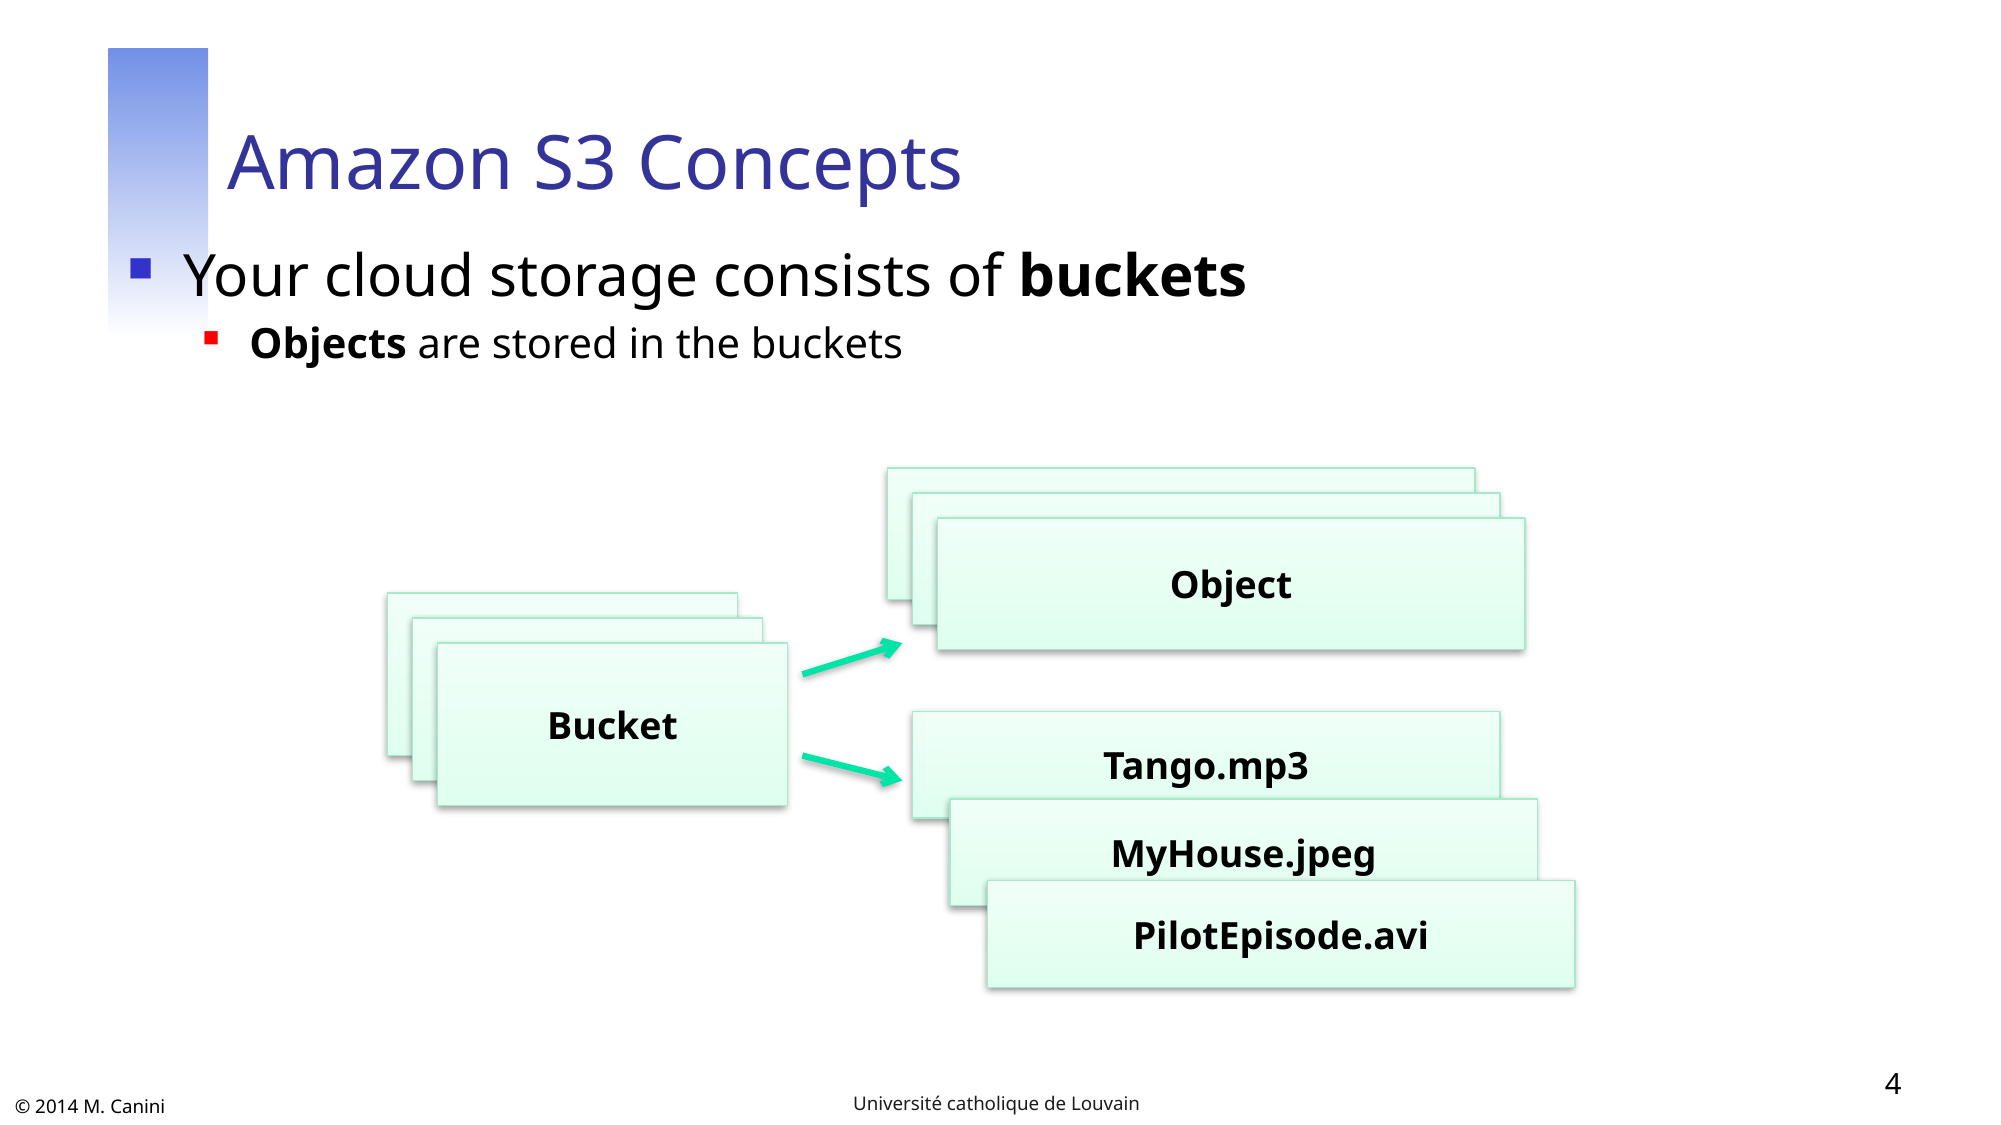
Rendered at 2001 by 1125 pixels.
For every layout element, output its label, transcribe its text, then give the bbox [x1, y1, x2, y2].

footer Université catholique de Louvain [683, 1083, 1315, 1125]
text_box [802, 755, 903, 781]
text_box Bucket [387, 592, 738, 756]
title Amazon S3 Concepts [211, 49, 1917, 213]
text_box Bucket [412, 617, 763, 781]
text_box Object [912, 492, 1501, 625]
text_box Object [937, 517, 1526, 650]
text_box PilotEpisode.avi [987, 880, 1576, 988]
list Your cloud storage consists of buckets Objects are stored in the buckets [112, 230, 1538, 1125]
text_box Bucket [437, 642, 788, 806]
text_box Object [887, 467, 1476, 600]
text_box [802, 642, 903, 675]
text_box Tango.mp3 [912, 711, 1501, 819]
slide_number 4 [1499, 1037, 1917, 1113]
text_box MyHouse.jpeg [949, 798, 1538, 906]
